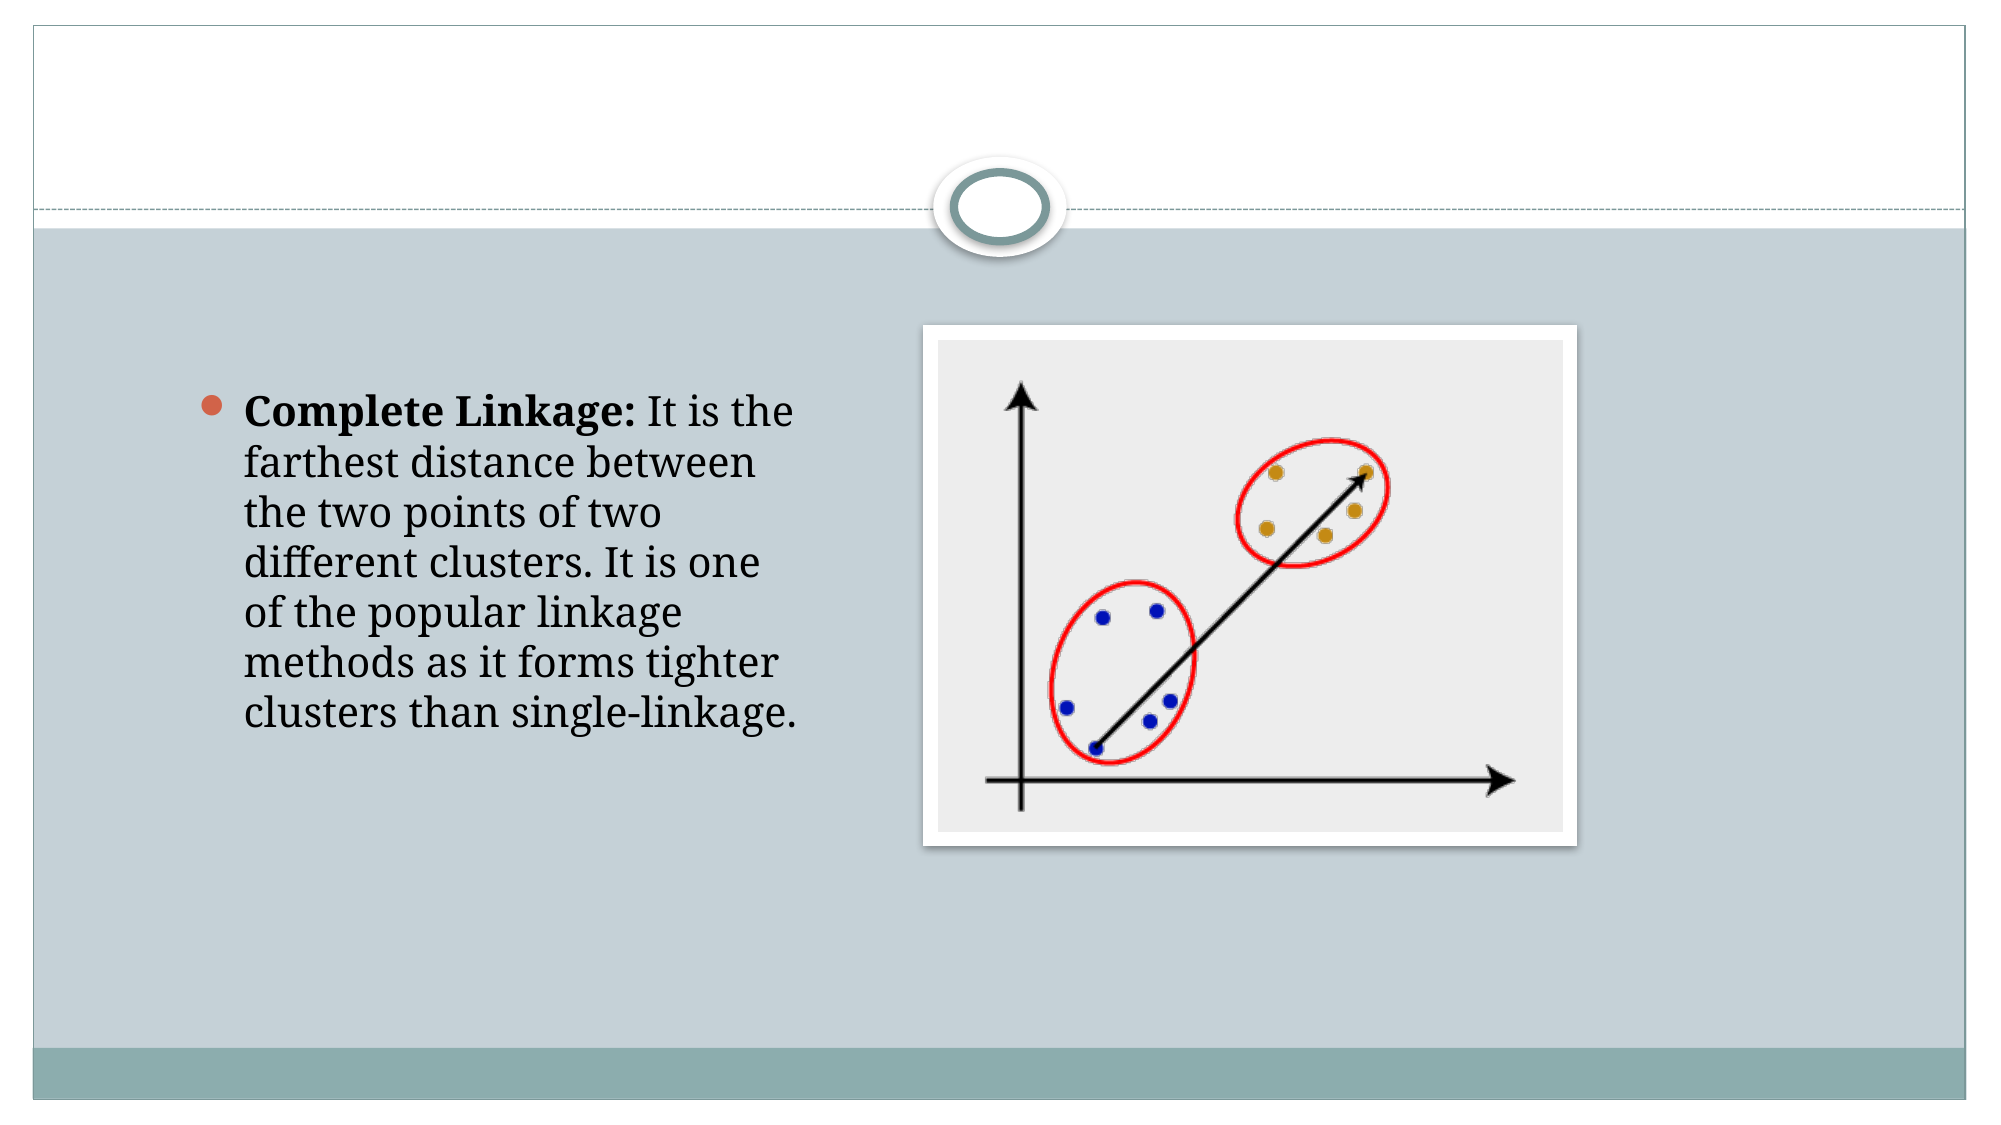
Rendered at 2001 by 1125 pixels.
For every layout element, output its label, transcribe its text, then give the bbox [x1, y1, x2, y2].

list Complete Linkage: It is the farthest distance between the two points of two different clusters. It is one of the popular linkage methods as it forms tighter clusters than single-linkage. [183, 377, 819, 935]
picture [937, 339, 1563, 832]
